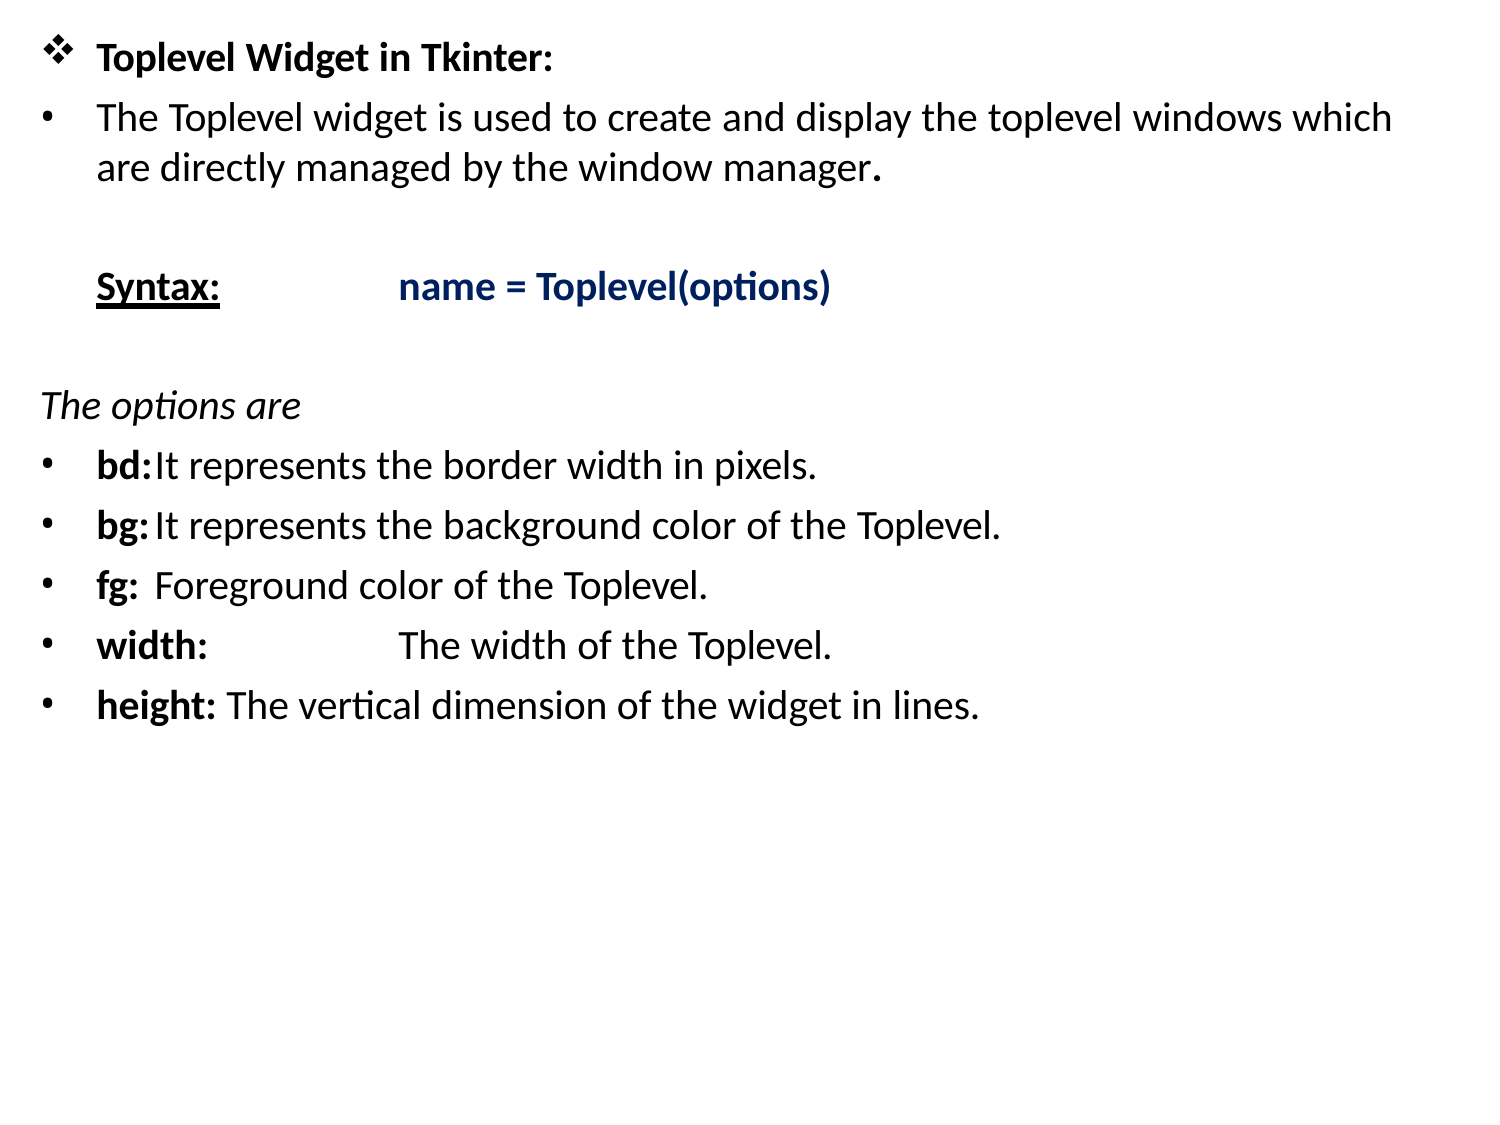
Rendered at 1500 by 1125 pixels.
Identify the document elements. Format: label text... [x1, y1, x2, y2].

text_box Toplevel Widget in Tkinter: The Toplevel widget is used to create and display the toplevel windows which are directly managed by the window manager. Syntax: name = Toplevel(options) The options are bd: It represents the border width in pixels. bg: It represents the background color of the Toplevel. fg: Foreground color of the Toplevel. width: The width of the Toplevel. height: The vertical dimension of the widget in lines. [37, 17, 1404, 728]
